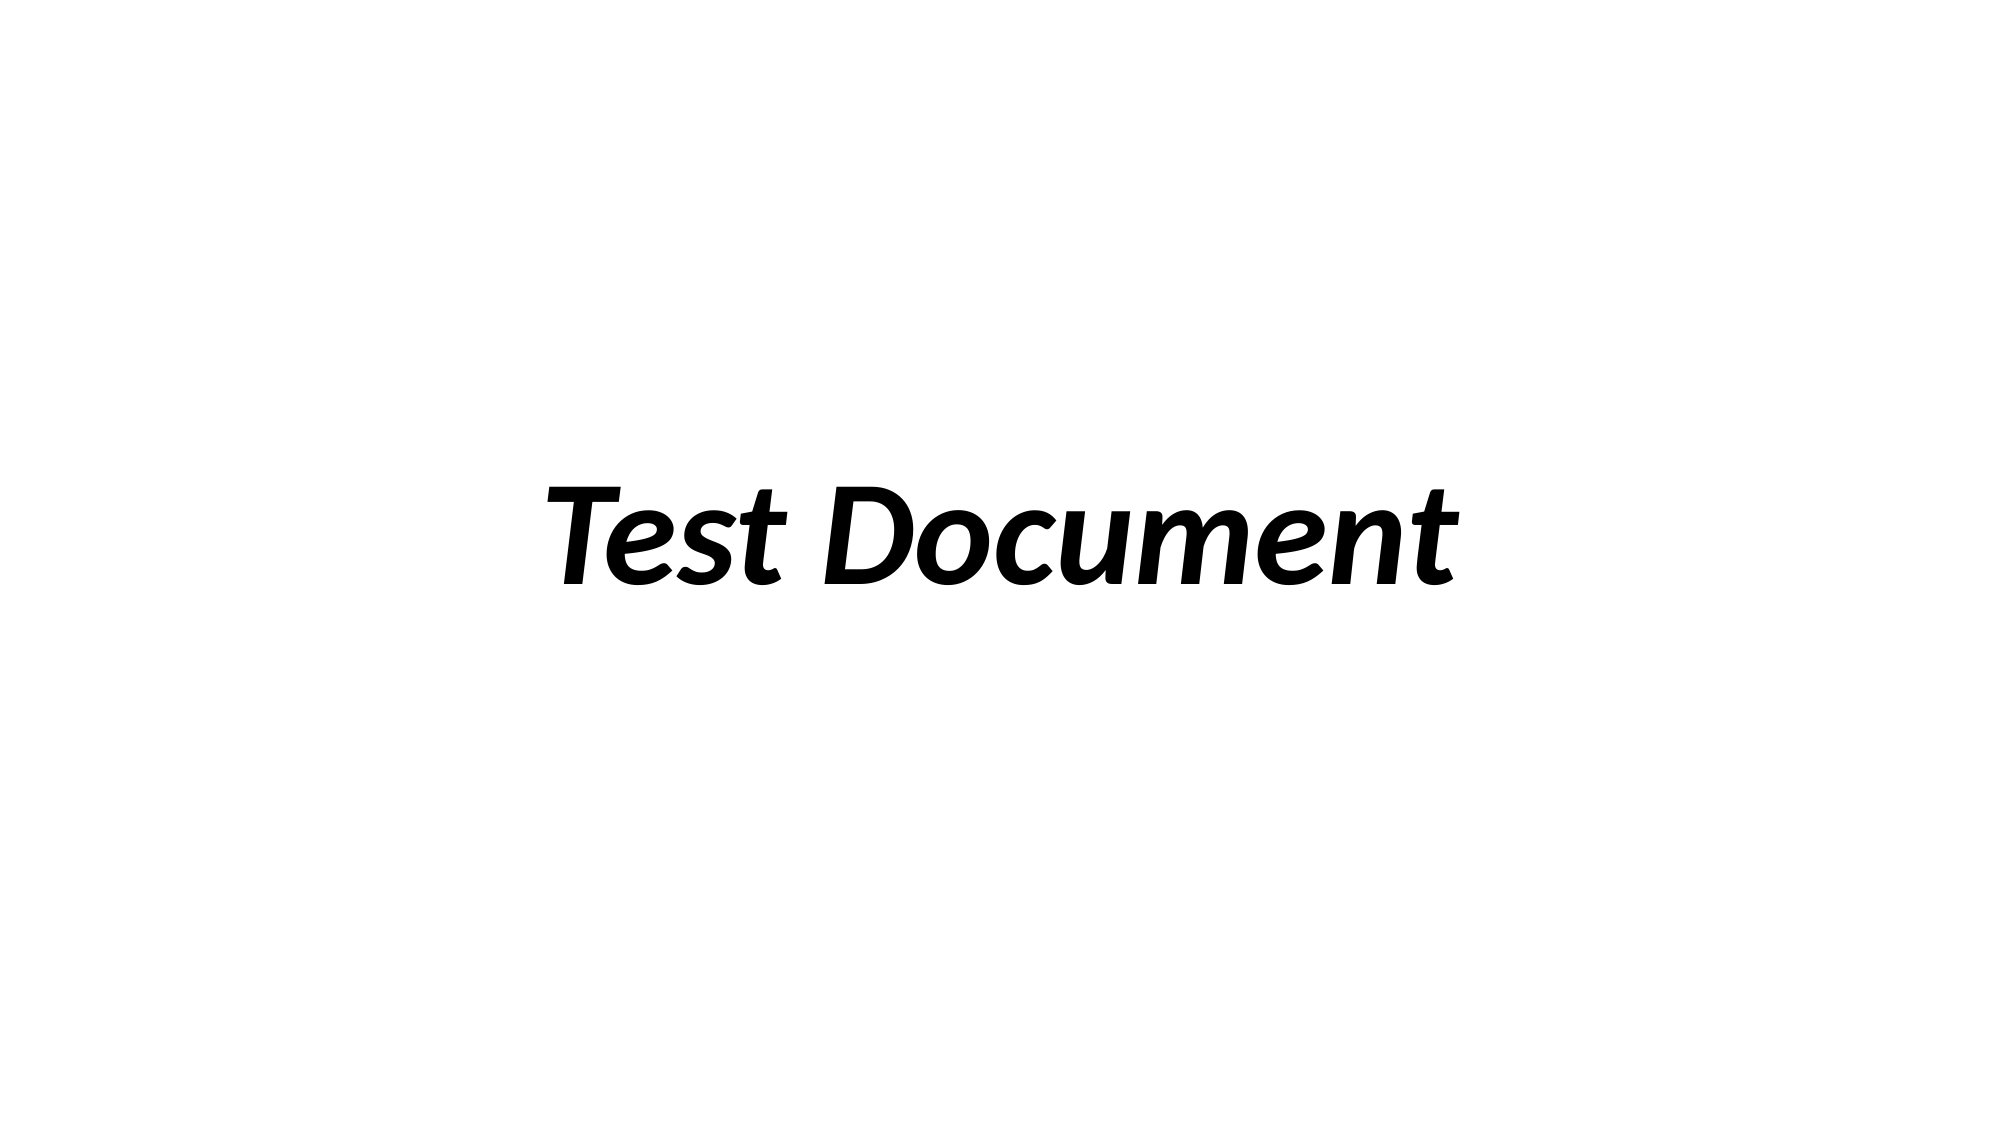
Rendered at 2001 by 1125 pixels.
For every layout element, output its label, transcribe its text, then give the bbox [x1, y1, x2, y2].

title Test Document [249, 232, 1750, 625]
